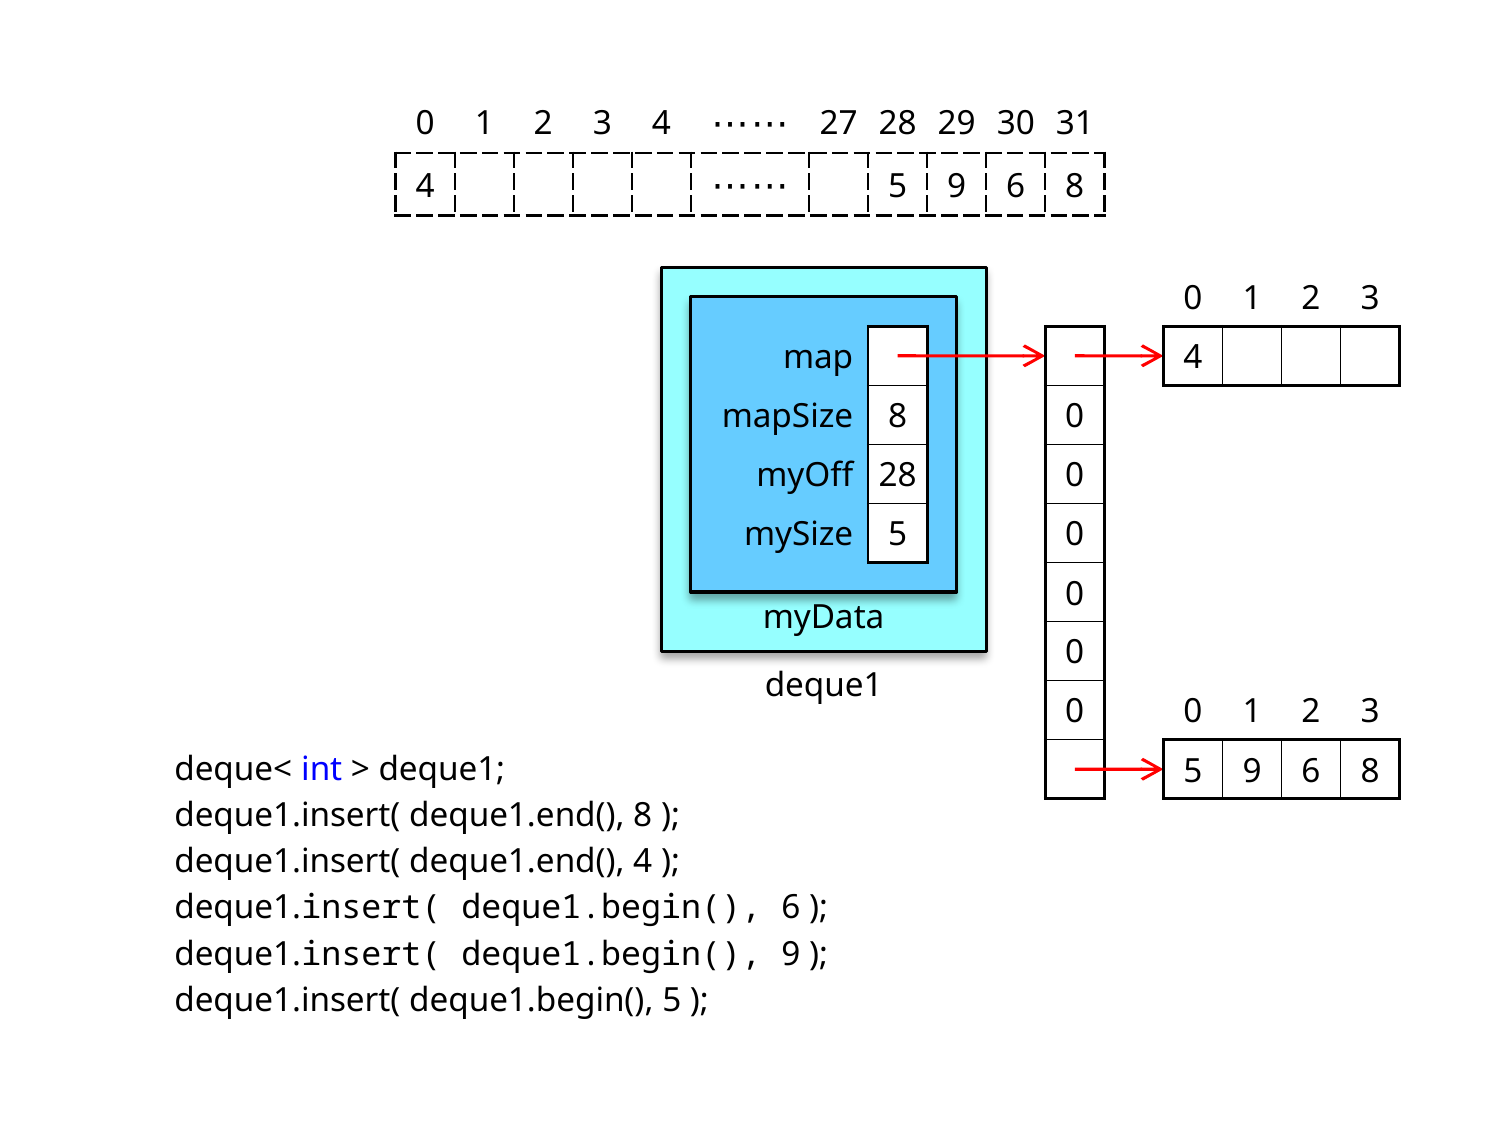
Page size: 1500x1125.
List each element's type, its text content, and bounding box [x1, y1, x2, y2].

table_cell 0 [1047, 622, 1103, 680]
table_cell 0 [1047, 445, 1103, 503]
table_cell 4 [1165, 328, 1222, 384]
table_cell 8 [869, 386, 926, 444]
table_header 4 [632, 90, 691, 153]
table_header map [691, 326, 867, 385]
table_cell [1282, 328, 1340, 384]
table_cell 4 [396, 153, 455, 216]
table_cell myOff [691, 444, 867, 503]
table_cell 28 [869, 445, 926, 503]
table_cell [1341, 328, 1398, 384]
table_cell 6 [1282, 741, 1340, 797]
text_box [897, 344, 1044, 368]
table_header 3 [1341, 681, 1400, 738]
text_box deque1 [720, 651, 927, 711]
table_header 30 [986, 90, 1045, 153]
table_header [1047, 328, 1103, 385]
table_header 27 [809, 90, 868, 153]
table_cell 5 [868, 153, 927, 216]
table_cell 0 [1047, 563, 1103, 621]
table_header [869, 328, 926, 385]
table_cell [809, 153, 868, 216]
table_cell 0 [1047, 386, 1103, 444]
table_cell 0 [1047, 504, 1103, 562]
table_header 1 [1222, 267, 1281, 325]
table_header ⋯⋯ [691, 90, 809, 153]
table_header 28 [868, 90, 927, 153]
table_cell [455, 153, 514, 216]
table_cell [1223, 328, 1281, 384]
table_header 2 [514, 90, 573, 153]
text_box [690, 296, 957, 593]
table_header 0 [1163, 681, 1222, 738]
table_cell 5 [869, 504, 926, 561]
table_cell 8 [1045, 153, 1104, 216]
table_header 29 [927, 90, 986, 153]
table_cell ⋯⋯ [691, 153, 809, 216]
table_cell 6 [986, 153, 1045, 216]
table_cell [632, 153, 691, 216]
table_cell 0 [1047, 681, 1103, 739]
table_cell 9 [1223, 741, 1281, 797]
list deque< int > deque1; deque1.insert( deque1.end(), 8 ); deque1.insert( deque1.end(), 4 ); deque1.insert( deque1.begin(), 6 ); deque1.insert( deque1.begin(), 9 ); deque1.insert( deque1.begin(), 5 ); [159, 739, 898, 1035]
table_header 3 [1341, 267, 1400, 325]
table_cell 9 [927, 153, 986, 216]
table_header 2 [1281, 267, 1341, 325]
table_cell 5 [1165, 741, 1222, 797]
table_header 2 [1281, 681, 1341, 738]
table_header 31 [1045, 90, 1104, 153]
table_cell [1047, 740, 1103, 797]
table_header 3 [573, 90, 632, 153]
table_cell 8 [1341, 741, 1398, 797]
table_cell mySize [691, 503, 867, 563]
table_header 0 [396, 90, 455, 153]
text_box [1074, 344, 1162, 368]
table_header 1 [455, 90, 514, 153]
table_cell [573, 153, 632, 216]
text_box myData [749, 592, 898, 652]
table_cell [514, 153, 573, 216]
table_header 0 [1163, 267, 1222, 325]
text_box [661, 267, 987, 652]
table_header 1 [1222, 681, 1281, 738]
table_cell mapSize [691, 385, 867, 444]
